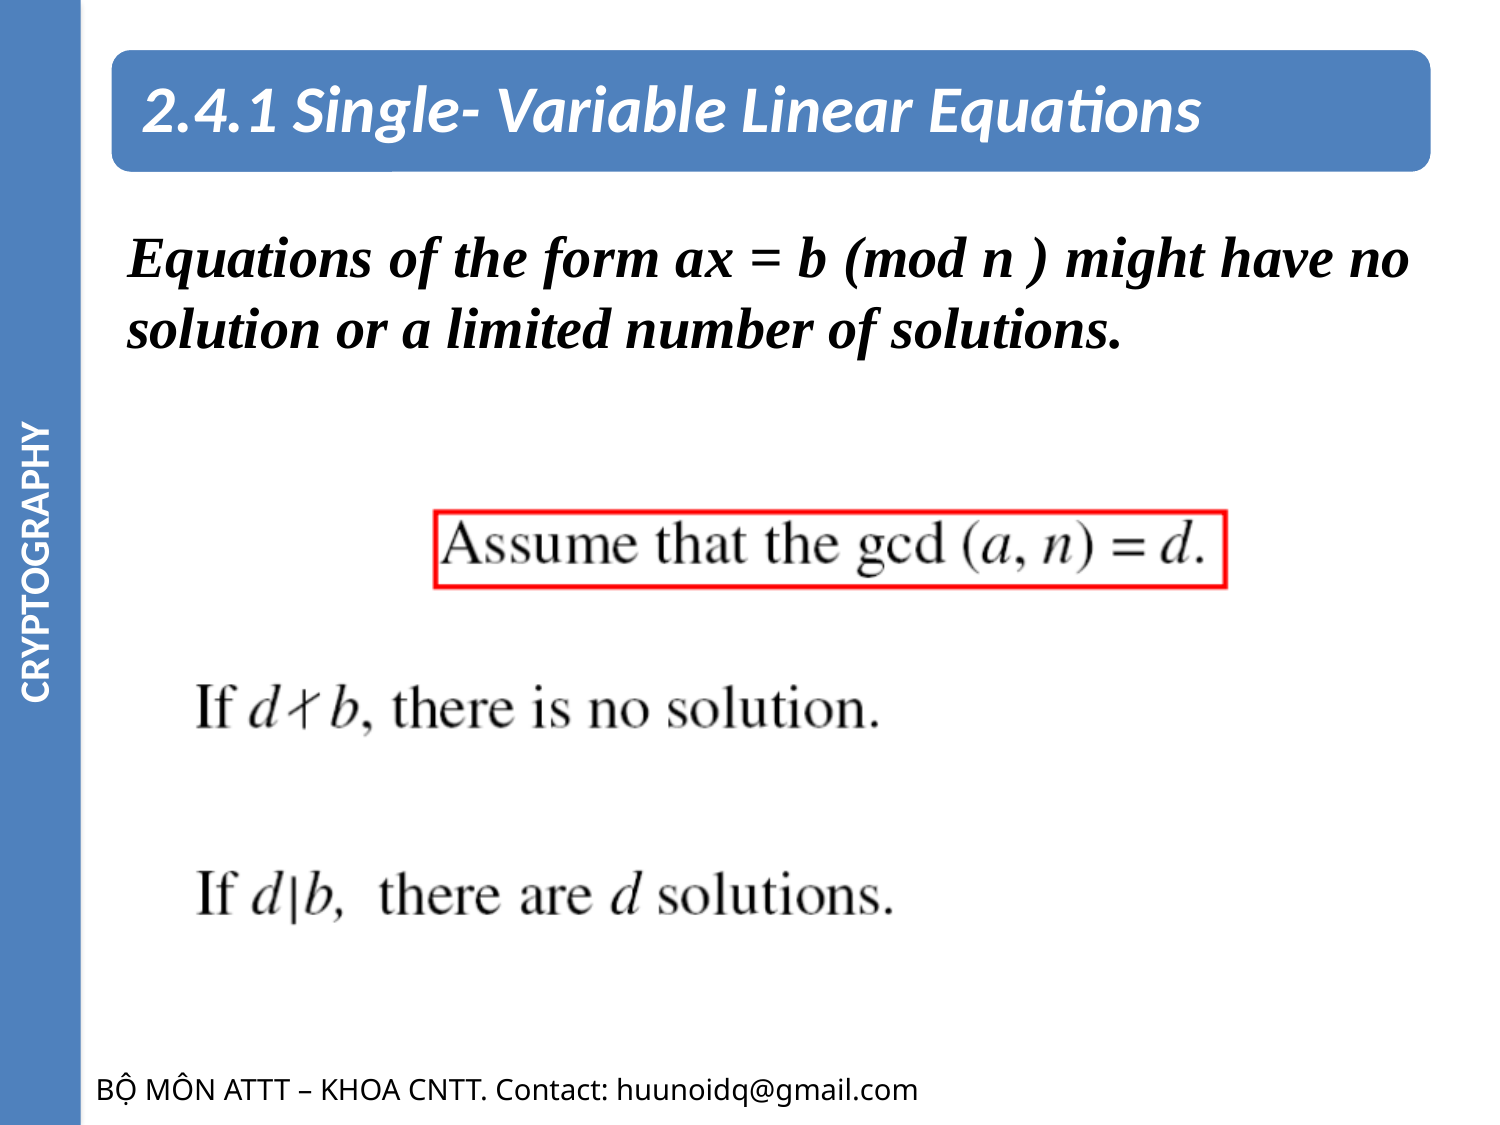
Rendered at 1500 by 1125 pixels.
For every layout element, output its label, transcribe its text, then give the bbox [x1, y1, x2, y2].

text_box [109, 46, 1433, 175]
text_box Equations of the form ax = b (mod n ) might have no solution or a limited number of solutions. [127, 218, 1413, 474]
picture [162, 492, 1302, 973]
text_box CRYPTOGRAPHY [0, 0, 84, 1125]
text_box BỘ MÔN ATTT – KHOA CNTT. Contact: huunoidq@gmail.com [80, 1064, 1500, 1115]
